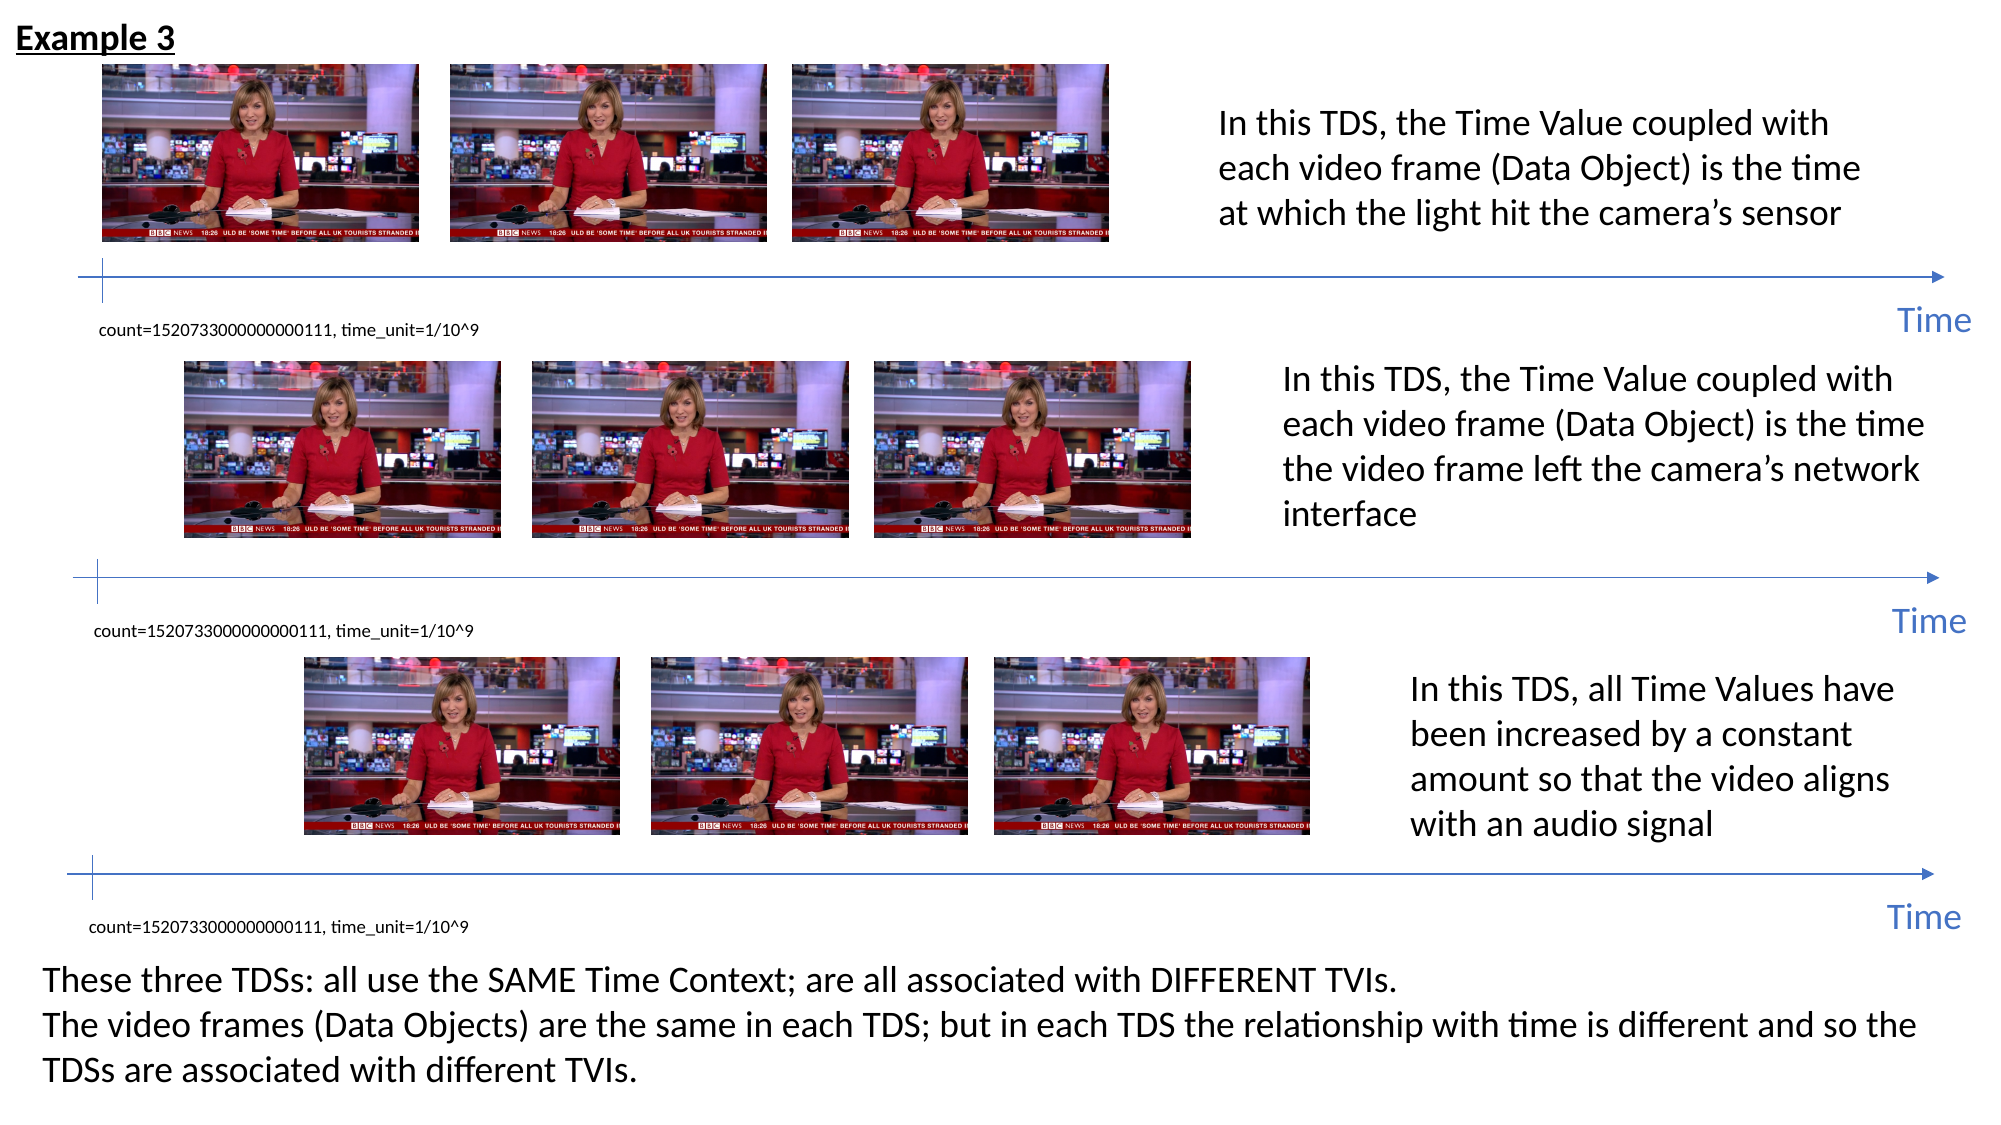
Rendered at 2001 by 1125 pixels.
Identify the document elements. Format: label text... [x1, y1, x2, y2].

text_box count=1520733000000000111, time_unit=1/10^9 [79, 611, 494, 649]
text_box count=1520733000000000111, time_unit=1/10^9 [73, 907, 488, 945]
text_box Time [1877, 588, 1983, 649]
picture [102, 64, 419, 242]
picture [303, 657, 620, 835]
picture [532, 361, 849, 539]
picture [874, 361, 1191, 539]
text_box Example 3 [0, 5, 191, 66]
text_box count=1520733000000000111, time_unit=1/10^9 [84, 310, 499, 348]
text_box These three TDSs: all use the SAME Time Context; are all associated with DIFFERENT TVIs. The video frames (Data Objects) are the same in each TDS; but in each TDS the relationship with time is different and so the TDSs are associated with different TVIs. [27, 947, 1958, 1098]
picture [450, 64, 767, 242]
text_box In this TDS, all Time Values have been increased by a constant amount so that the video aligns with an audio signal [1395, 656, 1945, 852]
picture [993, 657, 1310, 835]
text_box In this TDS, the Time Value coupled with each video frame (Data Object) is the time the video frame left the camera’s network interface [1267, 346, 1945, 542]
picture [651, 657, 968, 835]
picture [792, 64, 1109, 242]
text_box Time [1872, 884, 1978, 945]
text_box Time [1882, 287, 1988, 348]
text_box In this TDS, the Time Value coupled with each video frame (Data Object) is the time at which the light hit the camera’s sensor [1203, 90, 1916, 241]
picture [184, 361, 501, 539]
